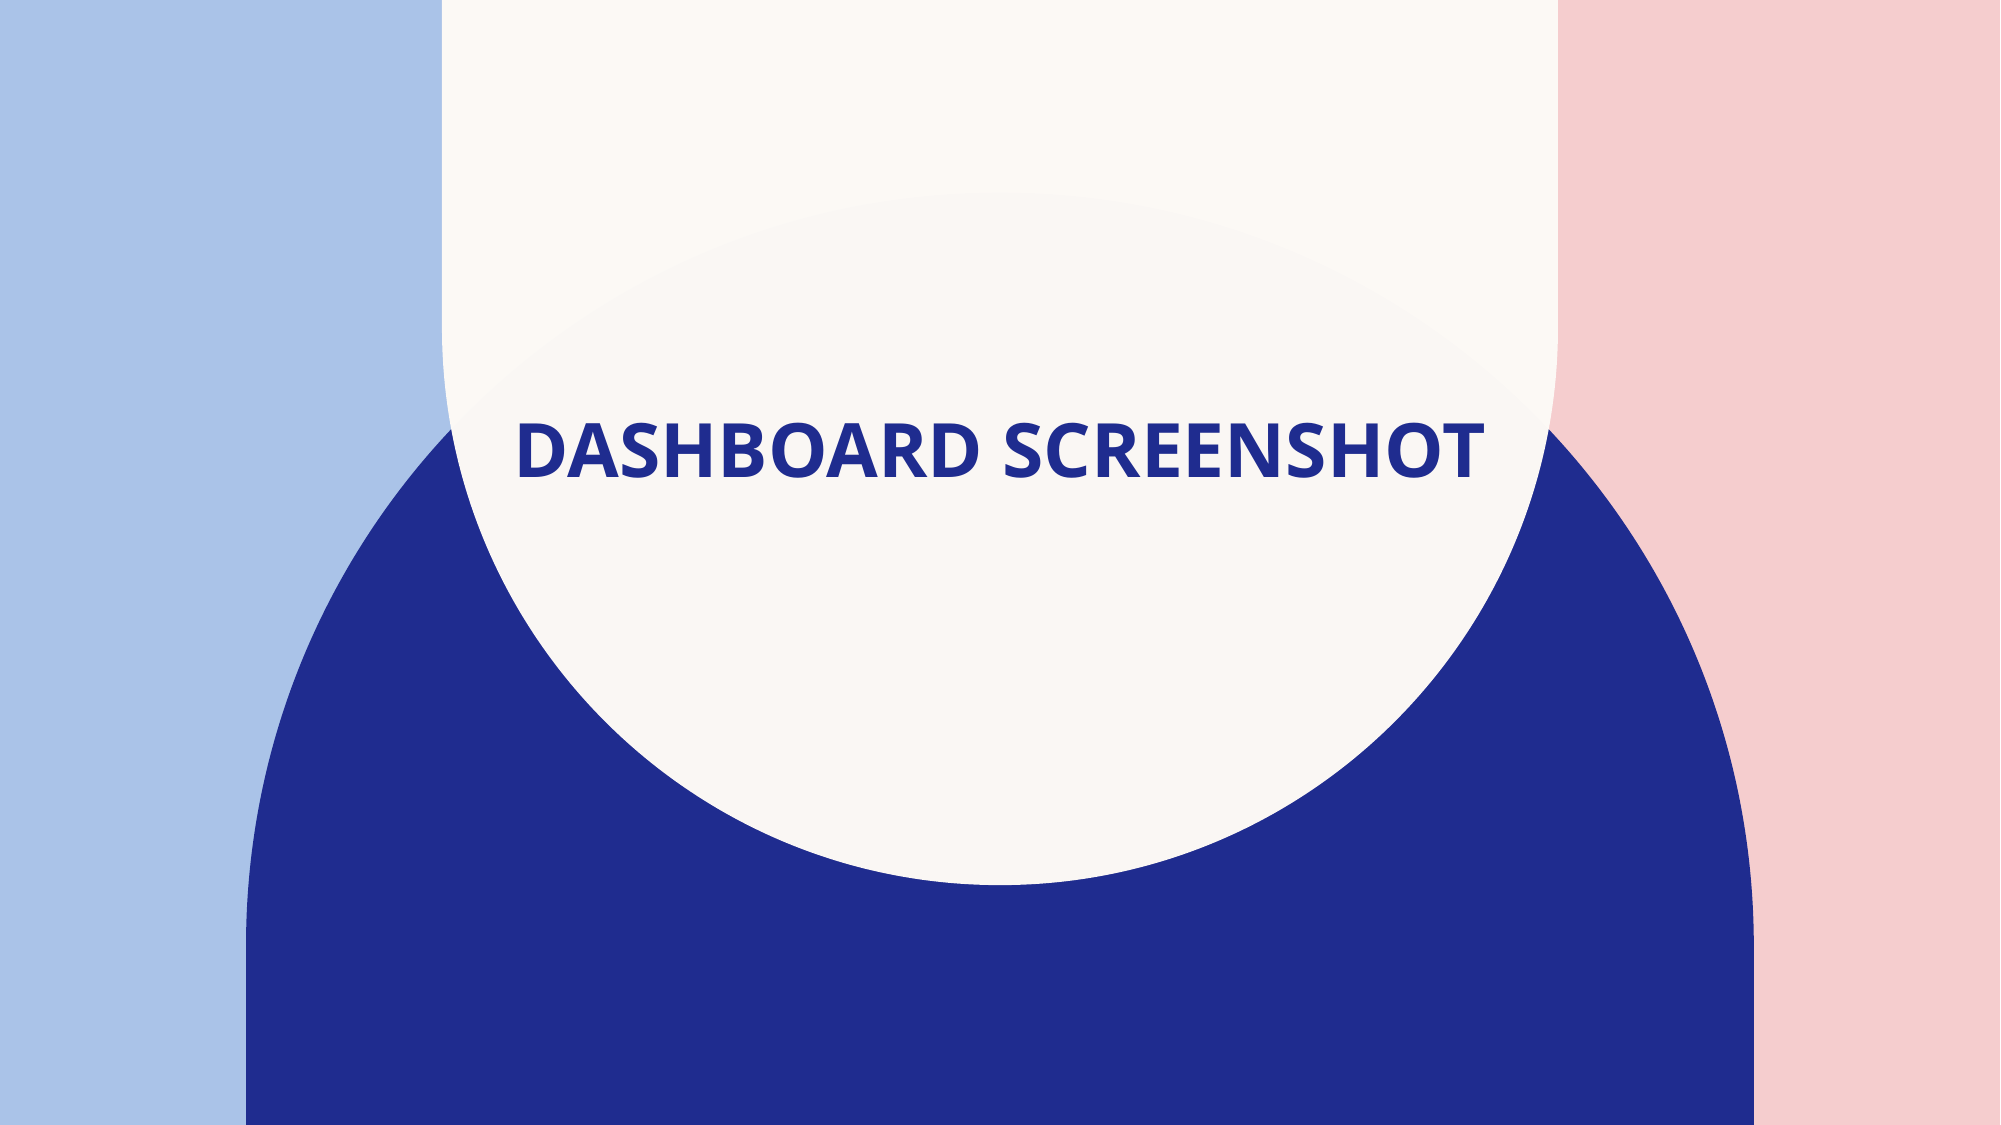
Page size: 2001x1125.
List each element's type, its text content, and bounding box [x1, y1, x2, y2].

title Dashboard screenshot [475, 132, 1525, 762]
